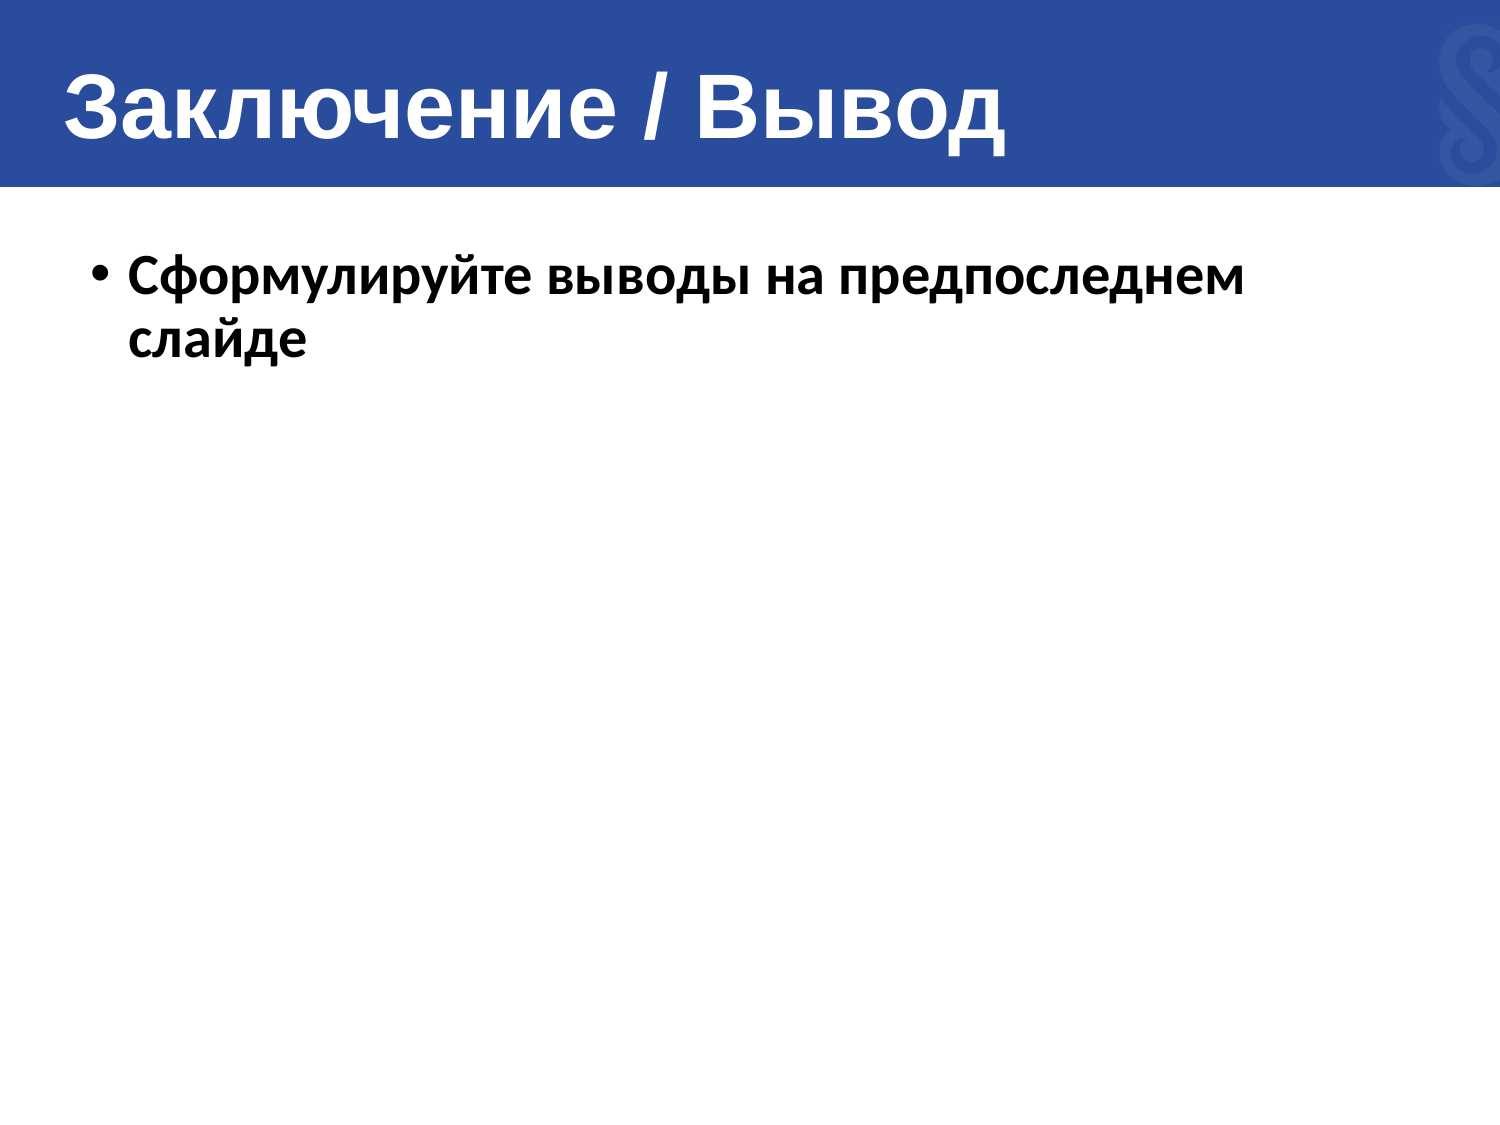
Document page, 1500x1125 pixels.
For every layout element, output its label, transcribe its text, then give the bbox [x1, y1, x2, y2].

list Сформулируйте выводы на предпоследнем слайде [75, 236, 1370, 951]
title Заключение / Вывод [48, 0, 1342, 218]
picture [0, 0, 1500, 1125]
